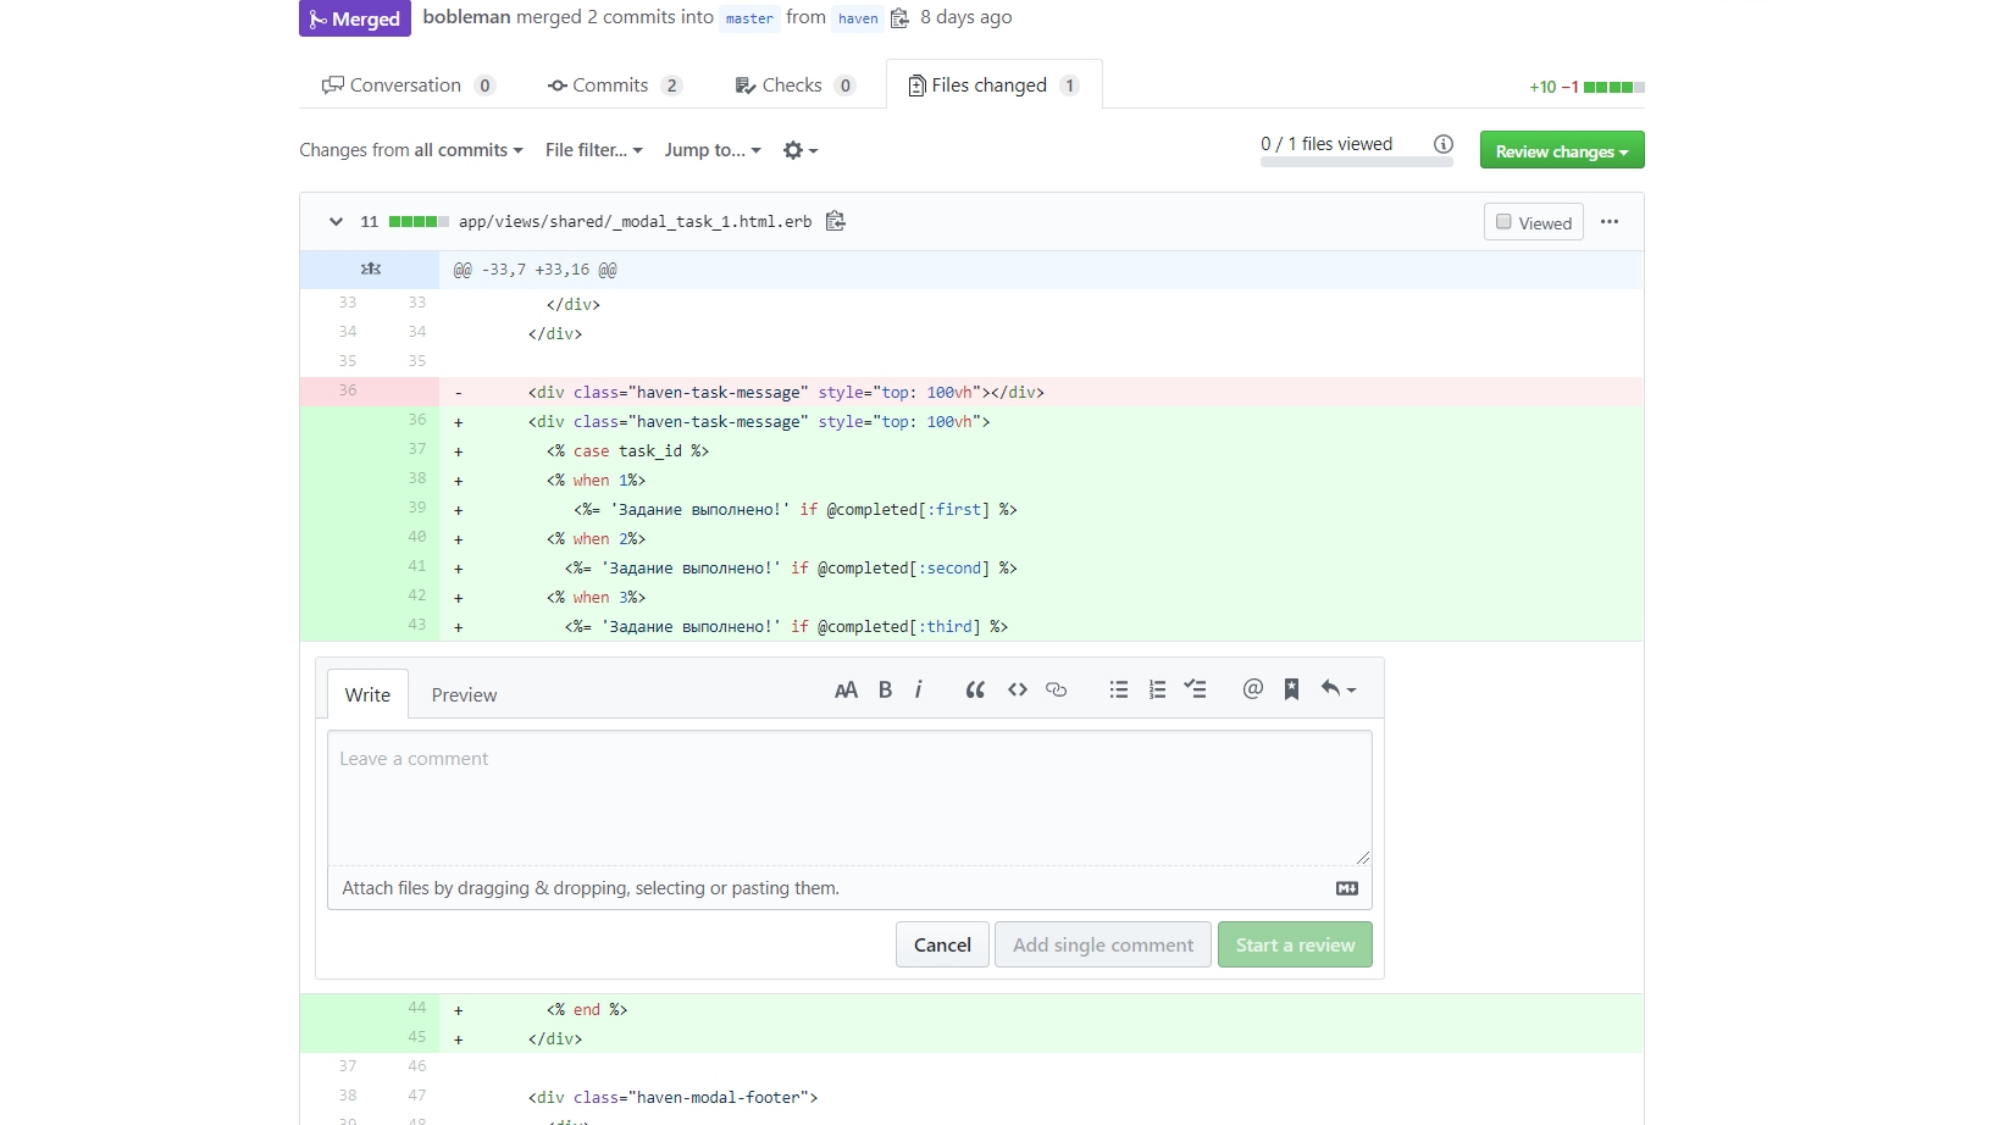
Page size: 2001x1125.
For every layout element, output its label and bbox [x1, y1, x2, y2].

picture [293, 0, 1772, 1125]
